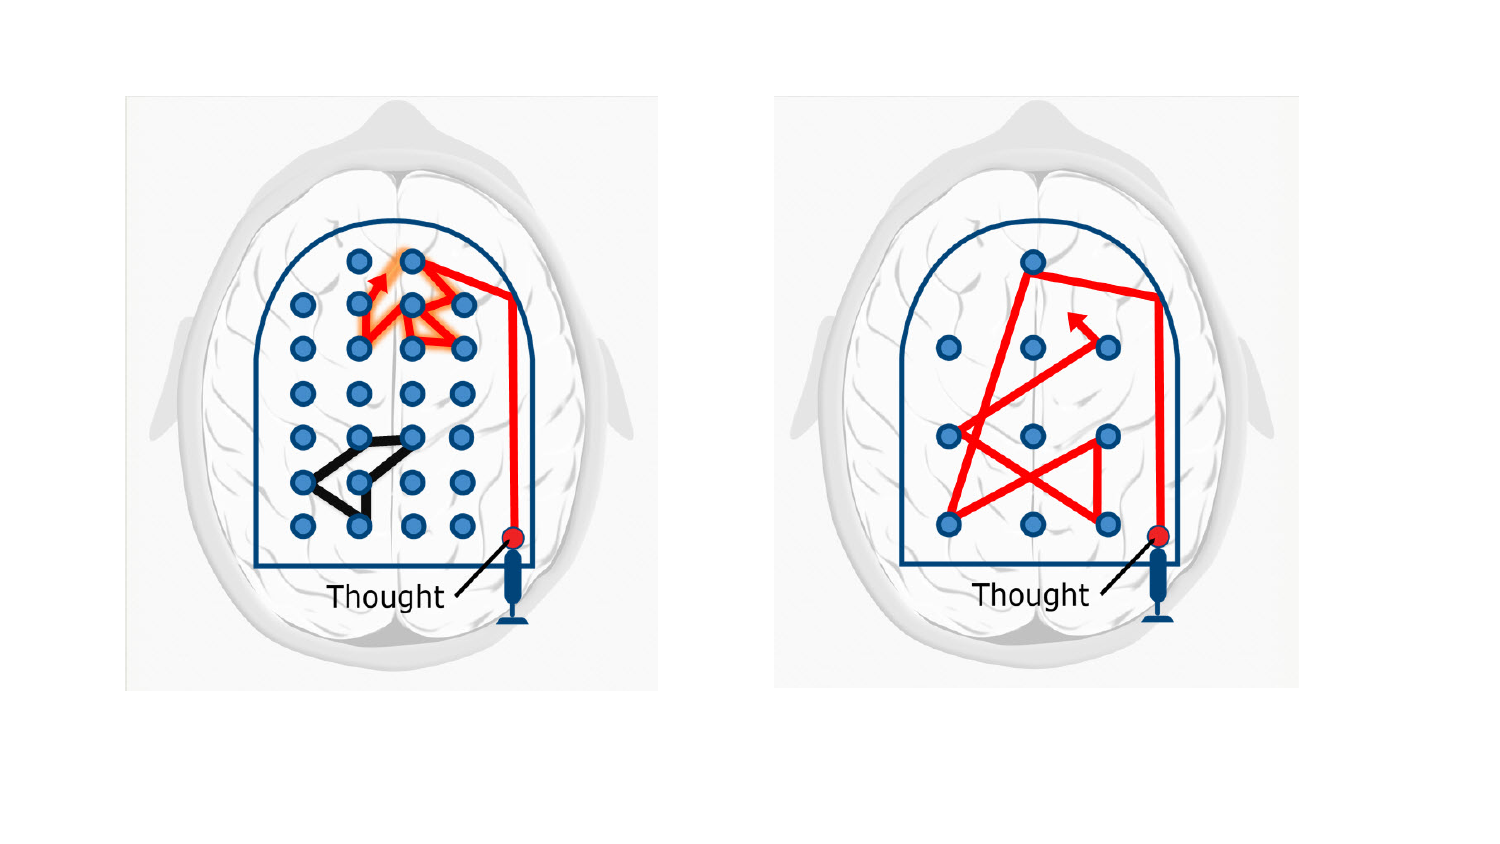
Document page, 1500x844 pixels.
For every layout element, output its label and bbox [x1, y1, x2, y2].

picture [774, 96, 1299, 689]
picture [124, 96, 658, 691]
